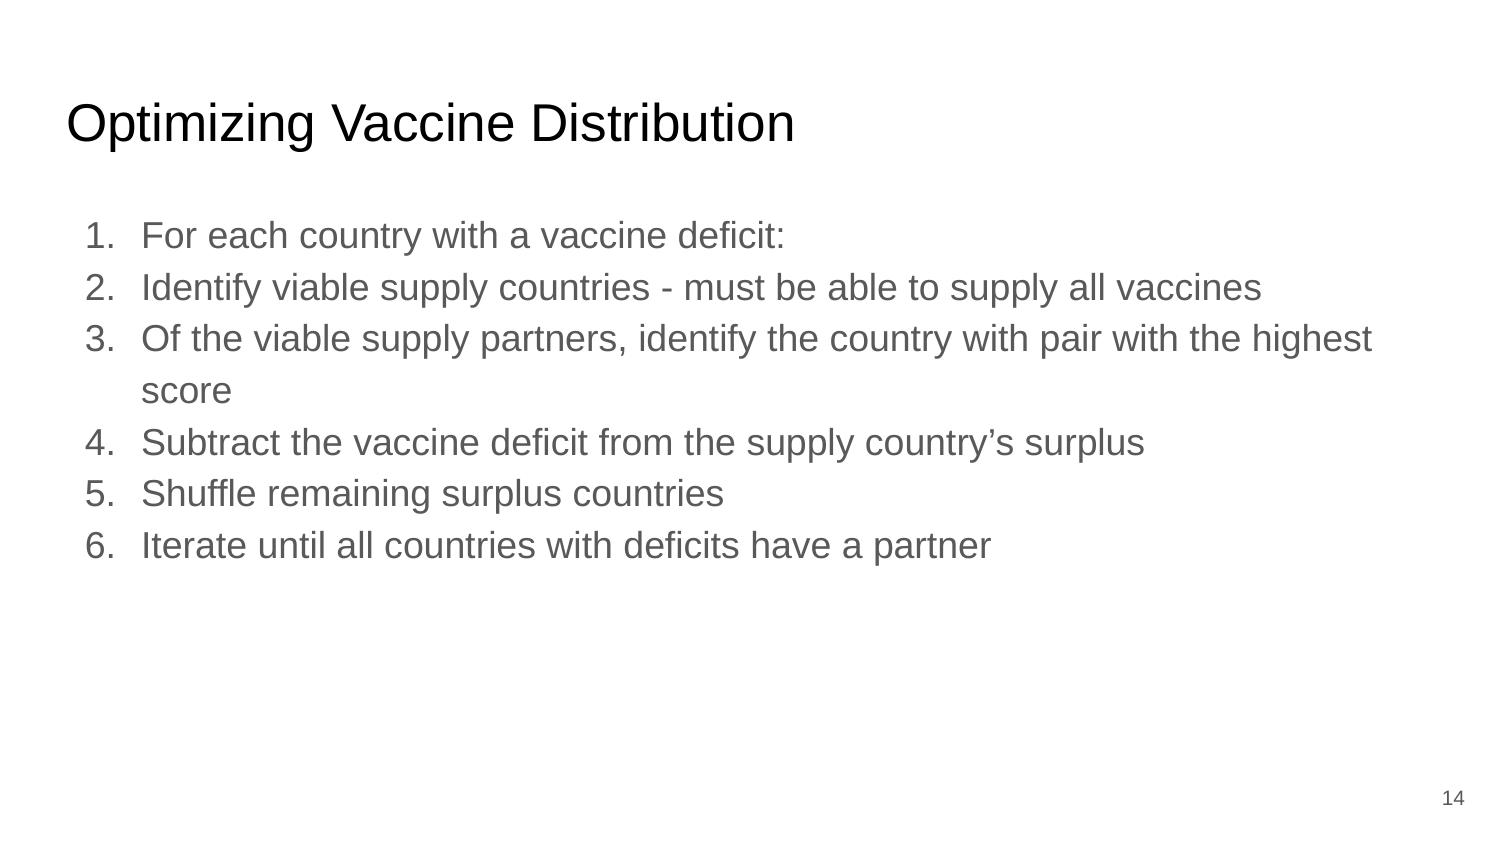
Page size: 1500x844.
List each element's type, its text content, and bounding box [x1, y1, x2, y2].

title Optimizing Vaccine Distribution [51, 72, 1449, 167]
list For each country with a vaccine deficit: Identify viable supply countries - must be able to supply all vaccines Of the viable supply partners, identify the country with pair with the highest score Subtract the vaccine deficit from the supply country’s surplus Shuffle remaining surplus countries Iterate until all countries with deficits have a partner [51, 189, 1449, 750]
slide_number ‹#› [1389, 764, 1480, 830]
